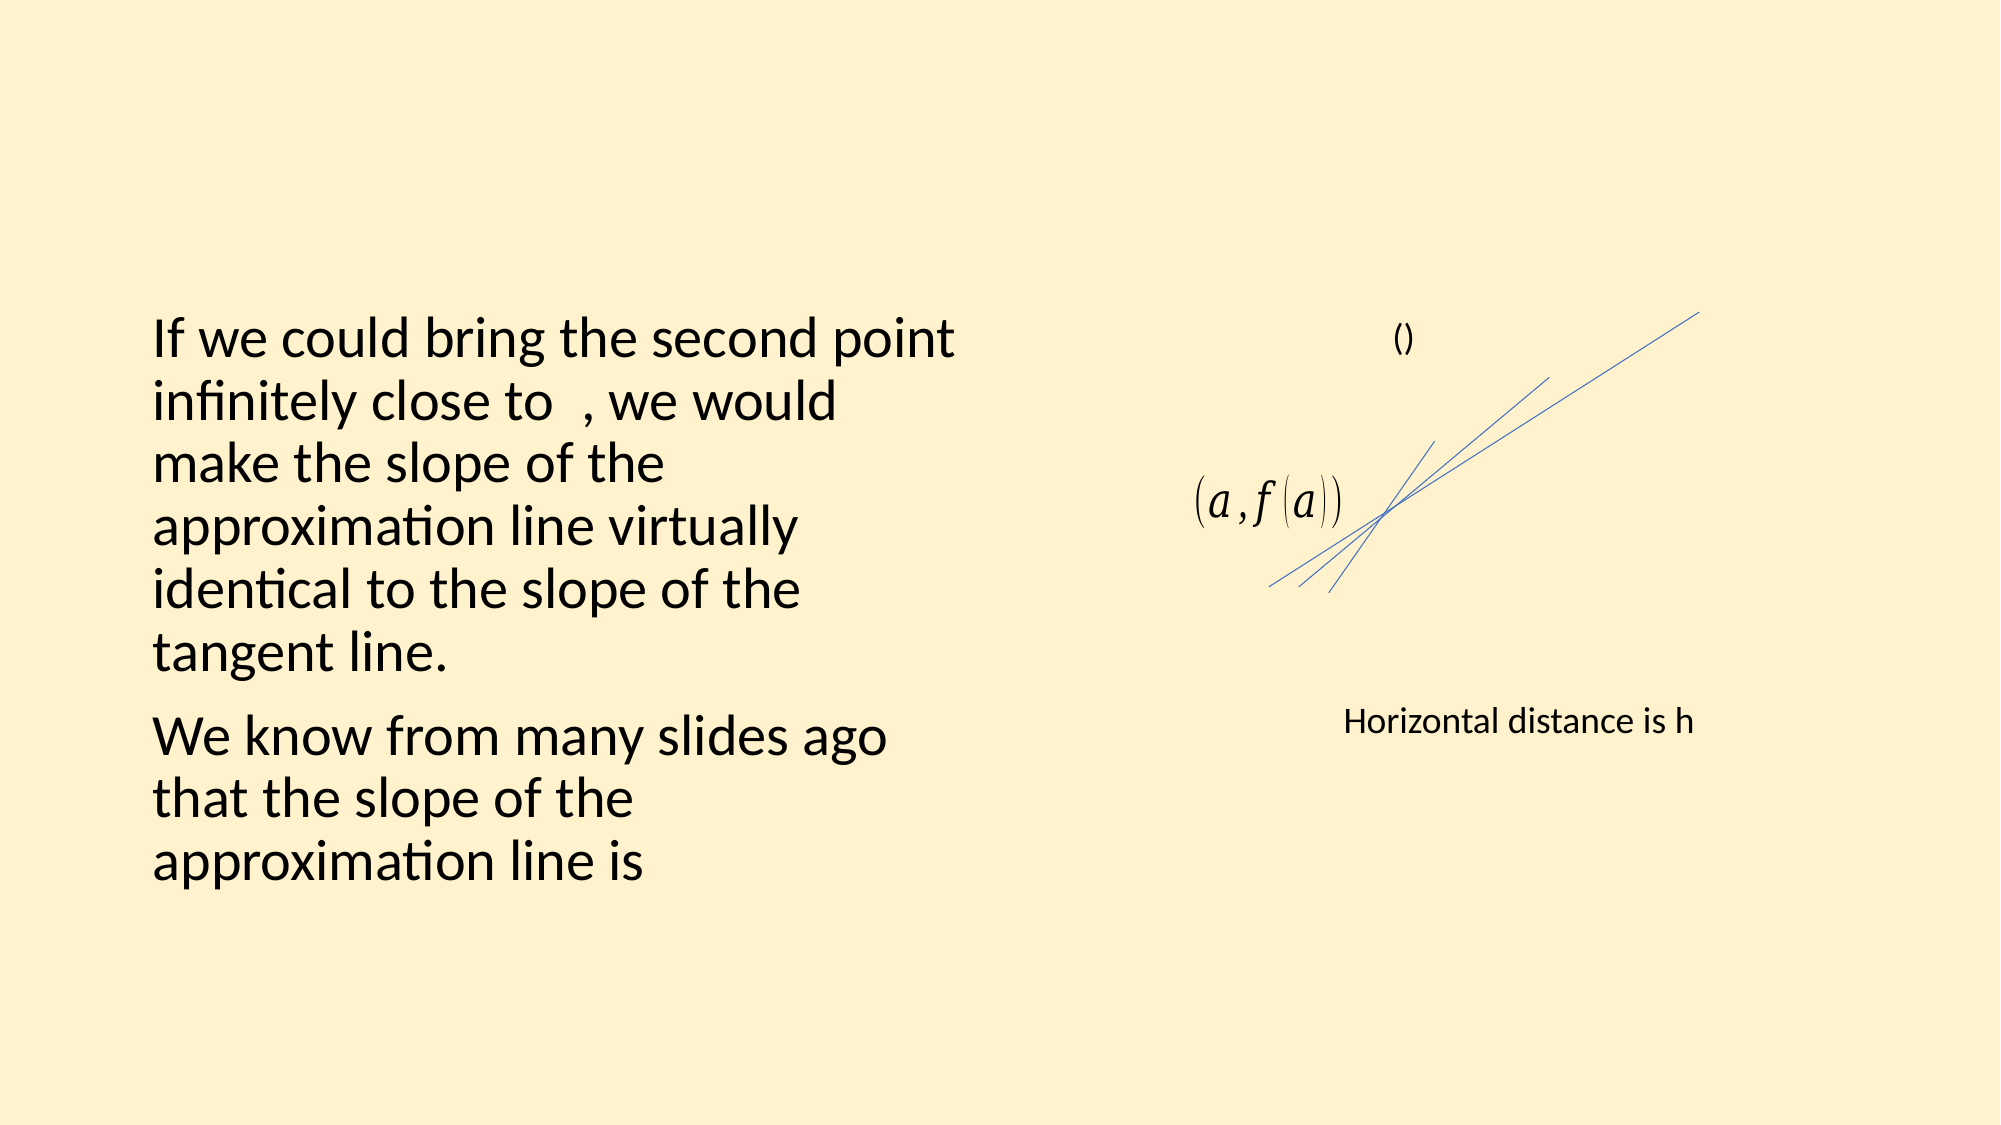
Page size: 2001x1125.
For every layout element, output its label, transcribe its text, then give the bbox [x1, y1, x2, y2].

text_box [1268, 312, 1700, 587]
list [1012, 299, 1863, 1014]
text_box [1328, 587, 1435, 593]
text_box Horizontal distance is h [1328, 689, 1726, 749]
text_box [1298, 377, 1550, 587]
